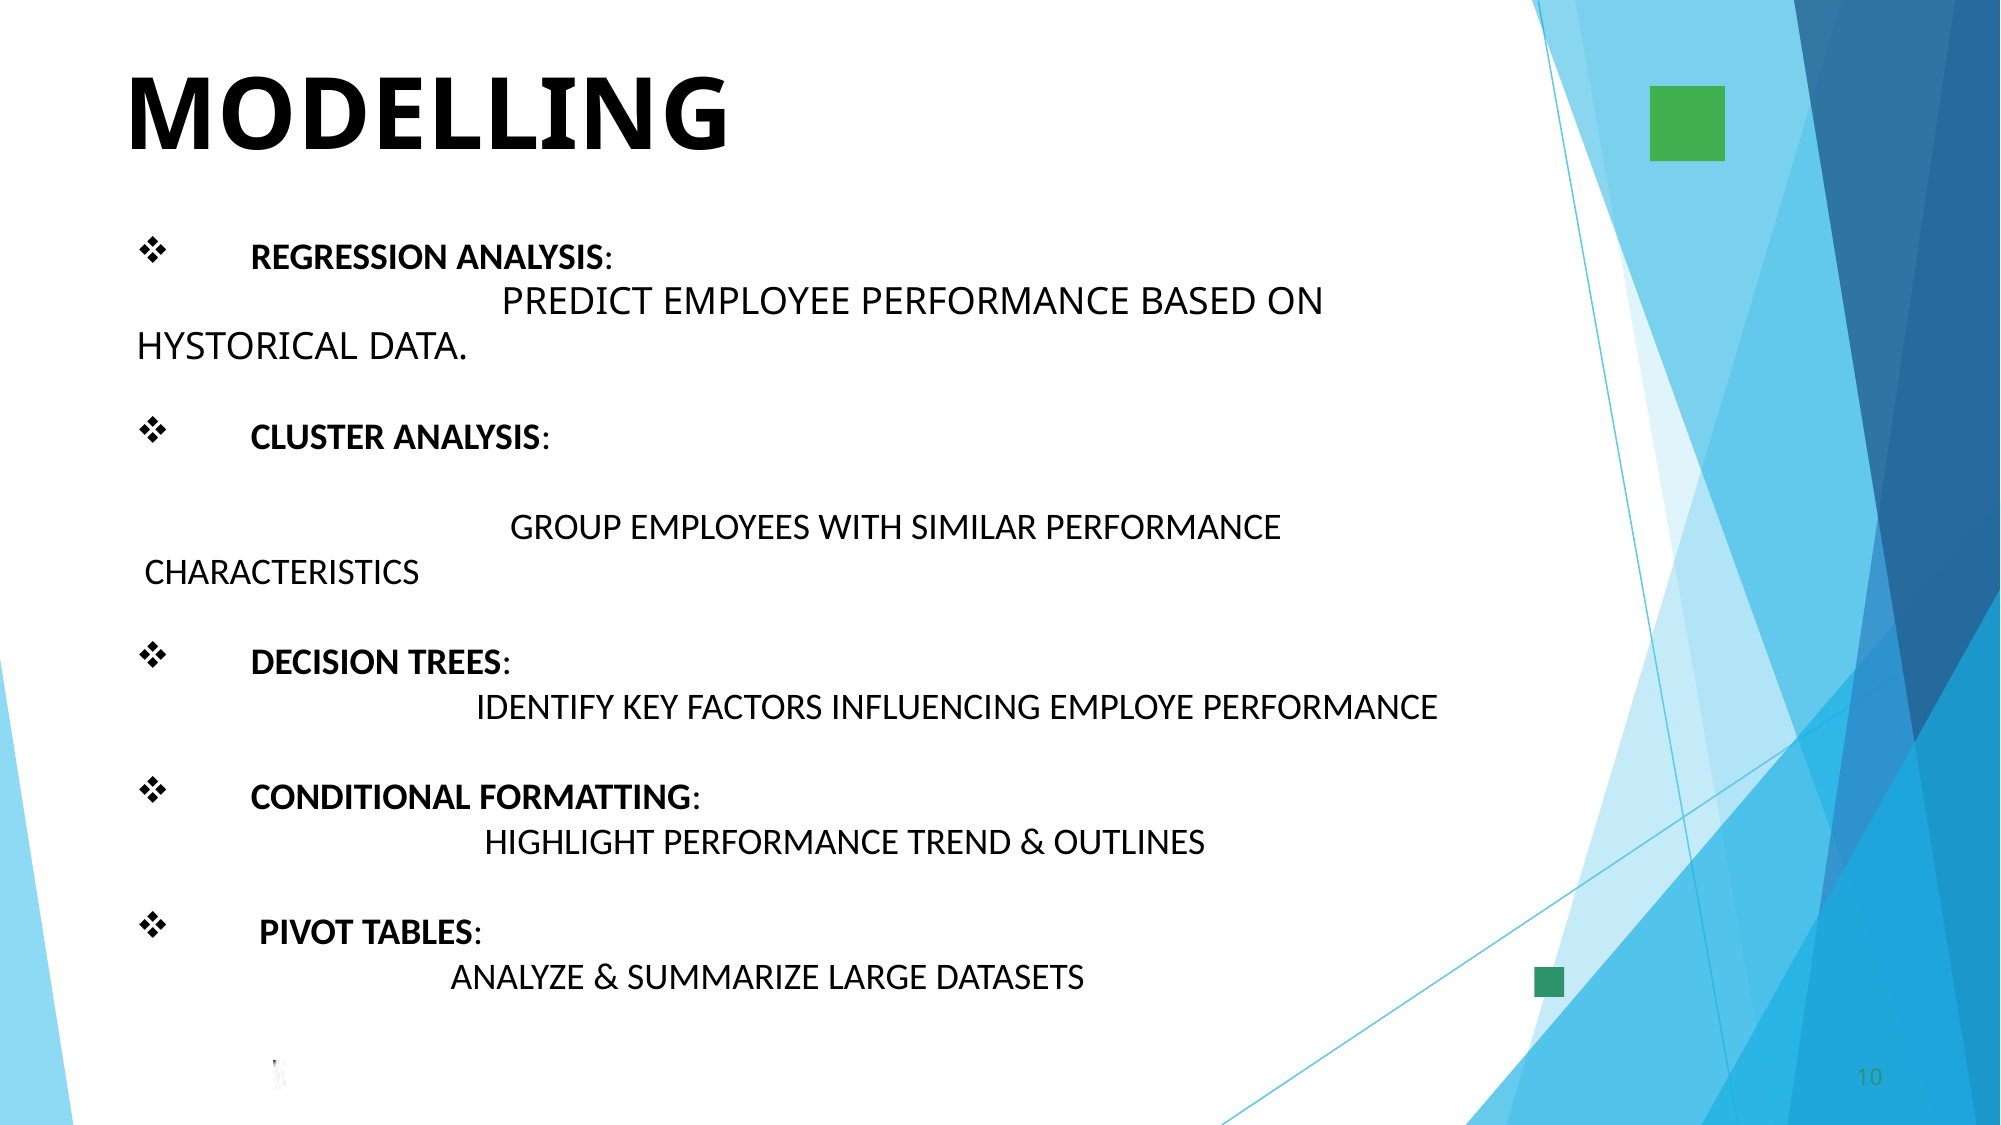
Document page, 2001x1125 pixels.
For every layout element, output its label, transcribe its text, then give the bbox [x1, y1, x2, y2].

text_box [1534, 967, 1565, 997]
text_box MODELLING [121, 47, 874, 170]
text_box 10 [1849, 1061, 1888, 1095]
text_box REGRESSION ANALYSIS: PREDICT EMPLOYEE PERFORMANCE BASED ON HYSTORICAL DATA. CLUSTER ANALYSIS: GROUP EMPLOYEES WITH SIMILAR PERFORMANCE CHARACTERISTICS DECISION TREES: IDENTIFY KEY FACTORS INFLUENCING EMPLOYE PERFORMANCE CONDITIONAL FORMATTING: HIGHLIGHT PERFORMANCE TREND & OUTLINES PIVOT TABLES: ANALYZE & SUMMARIZE LARGE DATASETS [121, 224, 1475, 1005]
picture [273, 1060, 287, 1091]
text_box [1649, 86, 1725, 162]
